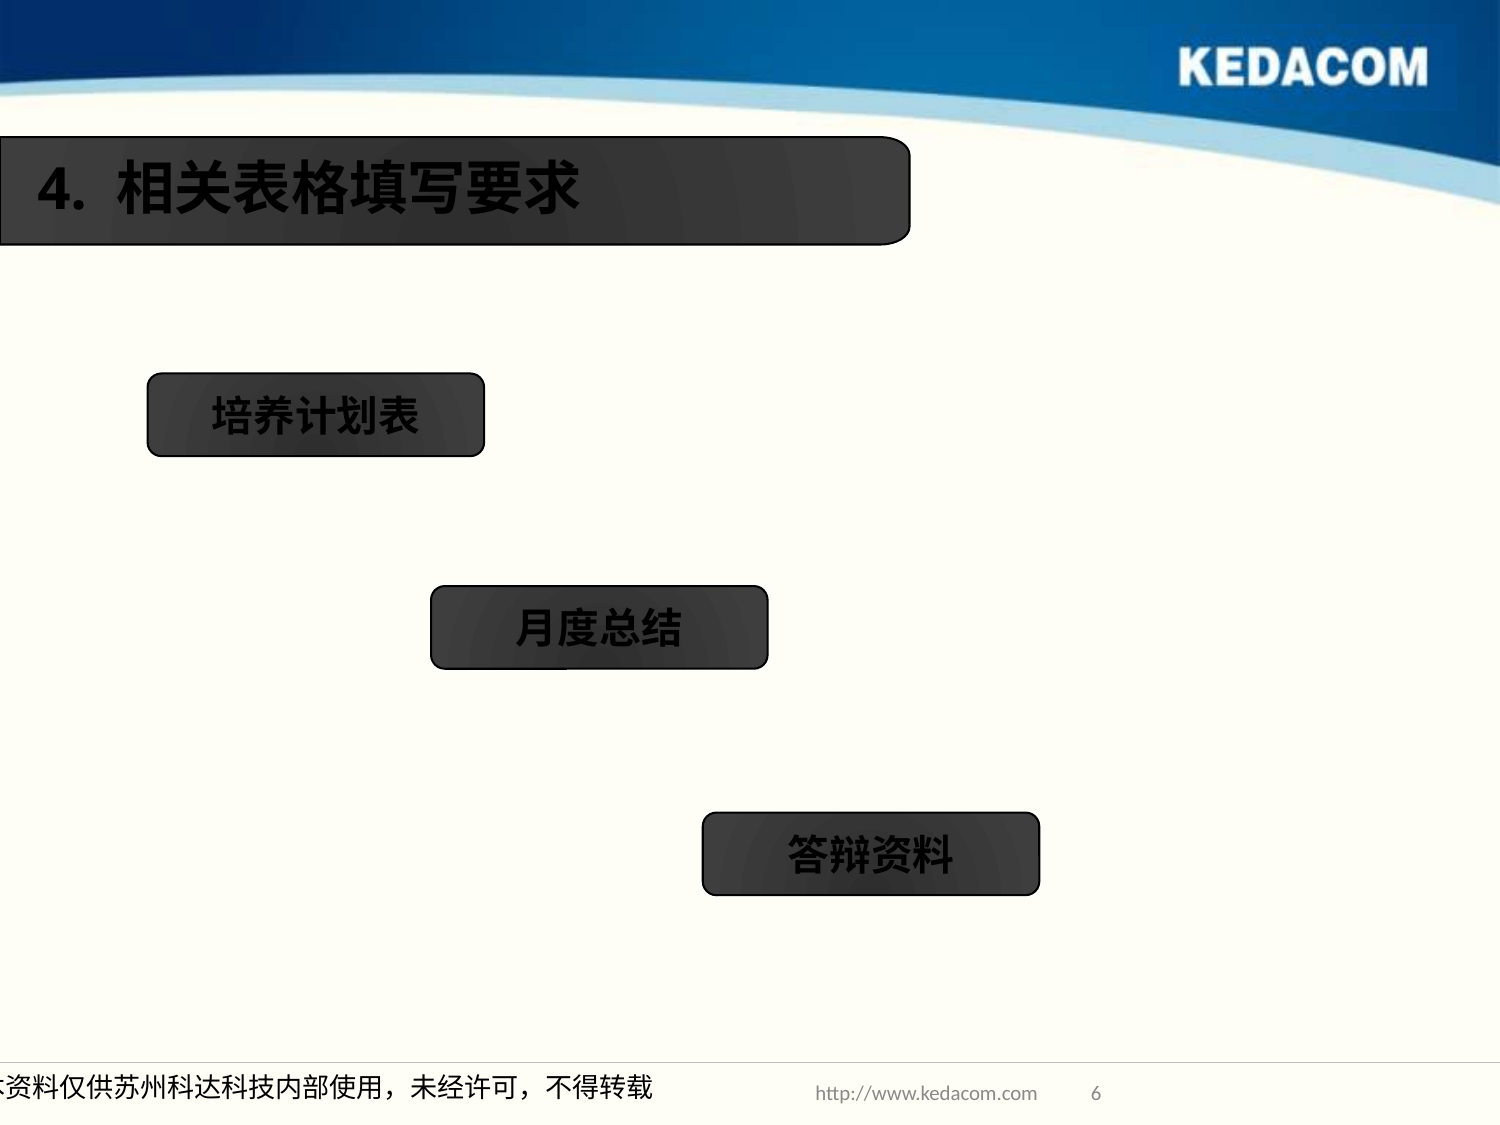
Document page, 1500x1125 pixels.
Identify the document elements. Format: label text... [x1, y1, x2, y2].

text_box 月度总结 [430, 585, 769, 670]
text_box 答辩资料 [701, 811, 1041, 897]
picture [0, 1063, 1500, 1125]
text_box 4. 相关表格填写要求 [0, 136, 911, 246]
text_box 培养计划表 [146, 372, 486, 458]
picture [0, 0, 1500, 1062]
